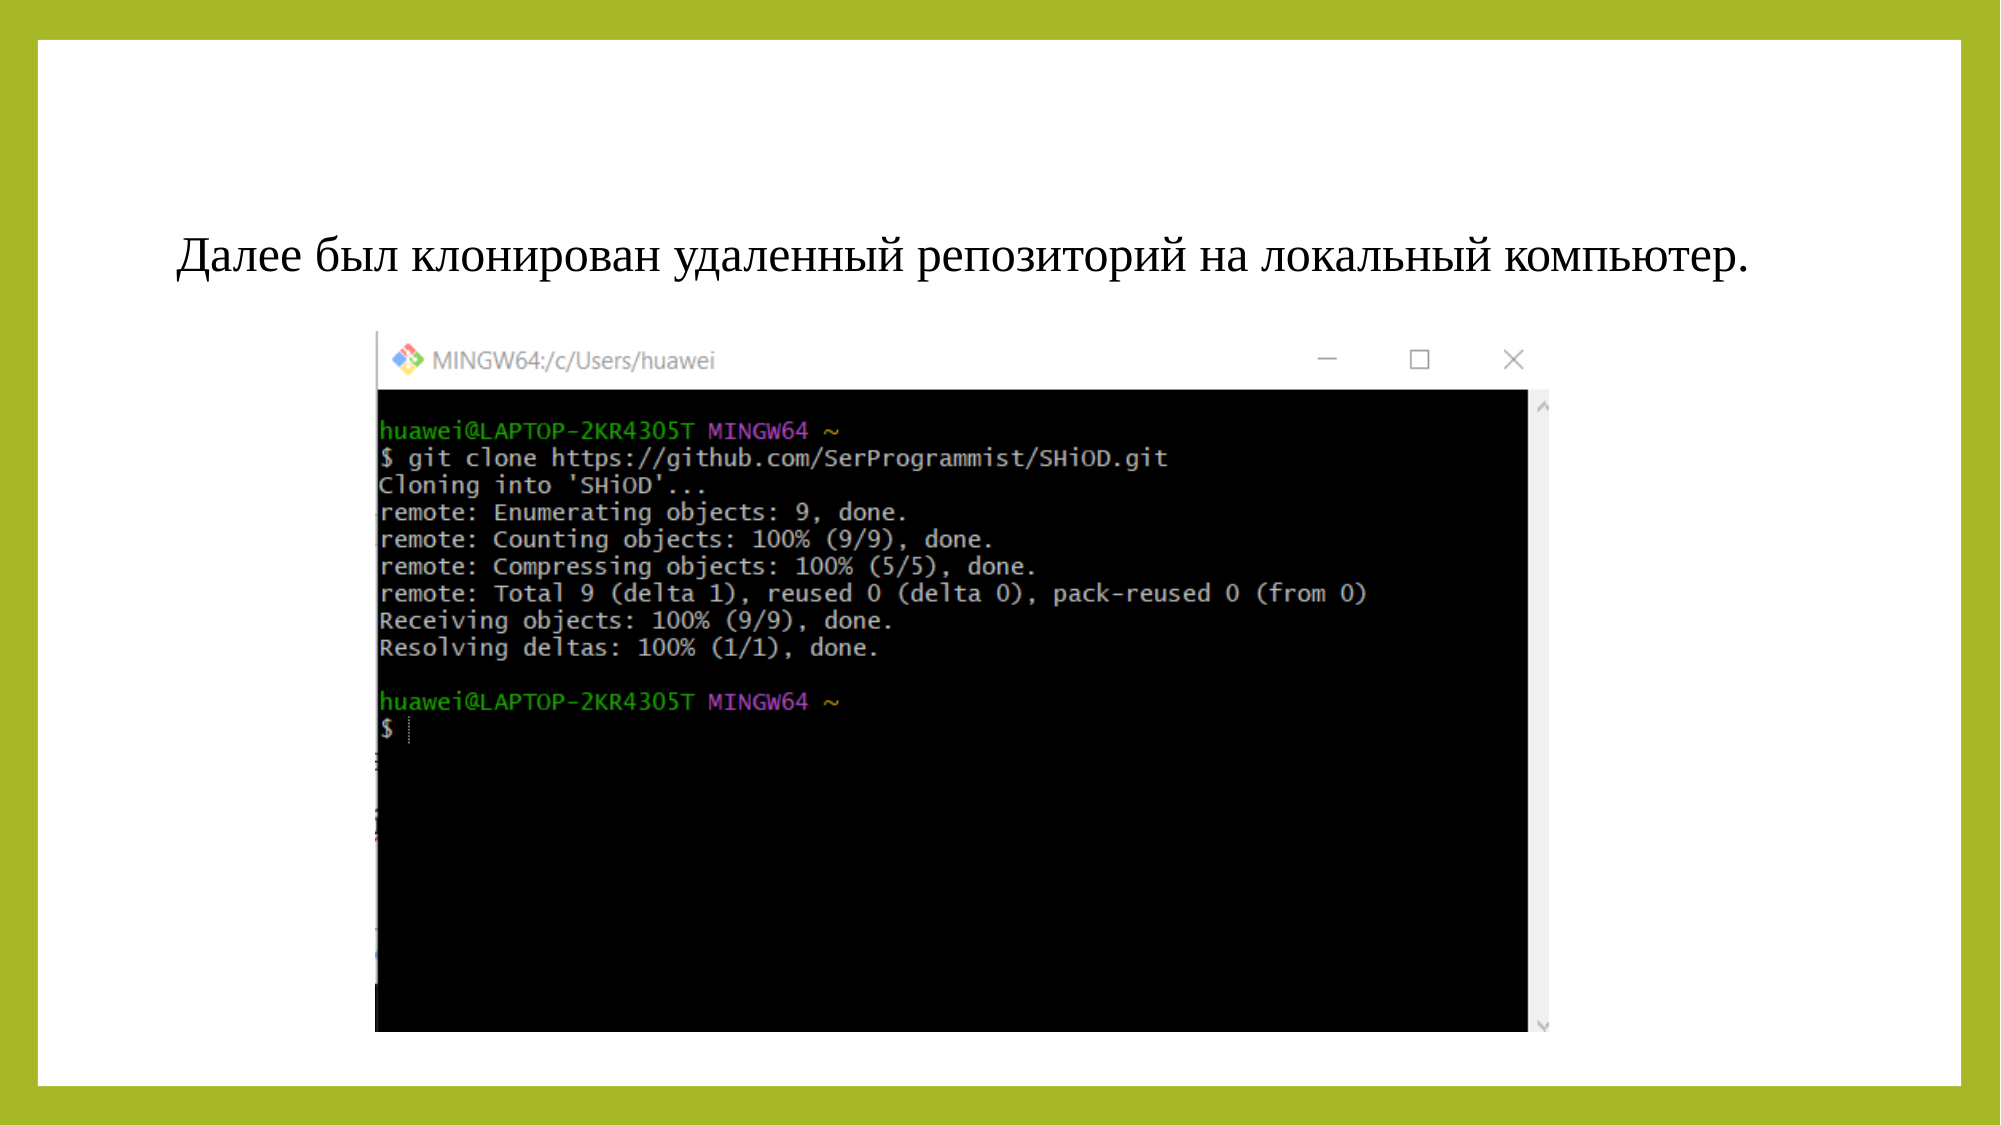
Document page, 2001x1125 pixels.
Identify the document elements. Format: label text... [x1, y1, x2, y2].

text_box Далее был клонирован удаленный репозиторий на локальный компьютер. [87, 214, 1913, 350]
picture [375, 330, 1550, 1032]
